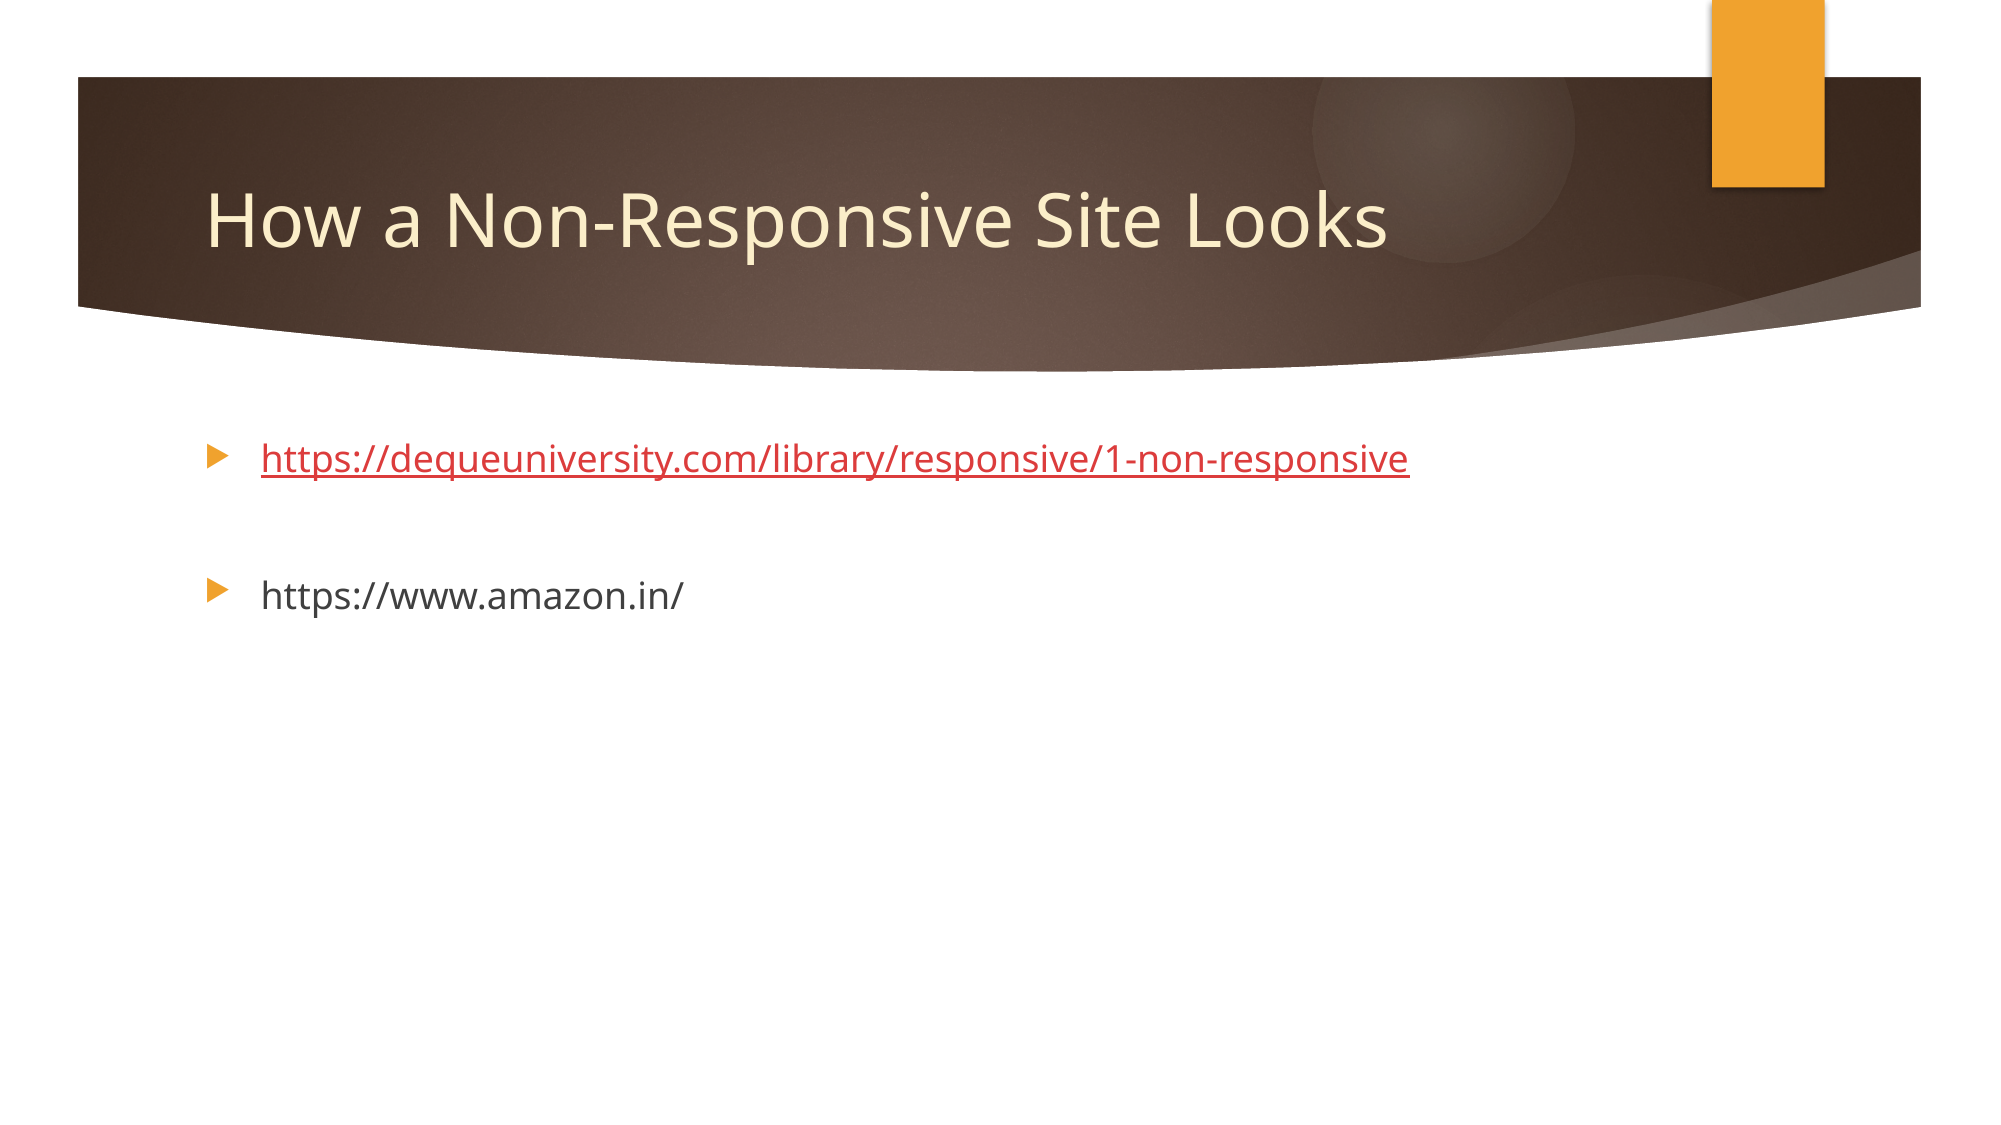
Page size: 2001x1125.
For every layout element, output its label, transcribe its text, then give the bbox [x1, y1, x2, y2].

list https://dequeuniversity.com/library/responsive/1-non-responsive https://www.amazon.in/ [189, 427, 1627, 988]
title How a Non-Responsive Site Looks [189, 159, 1627, 276]
